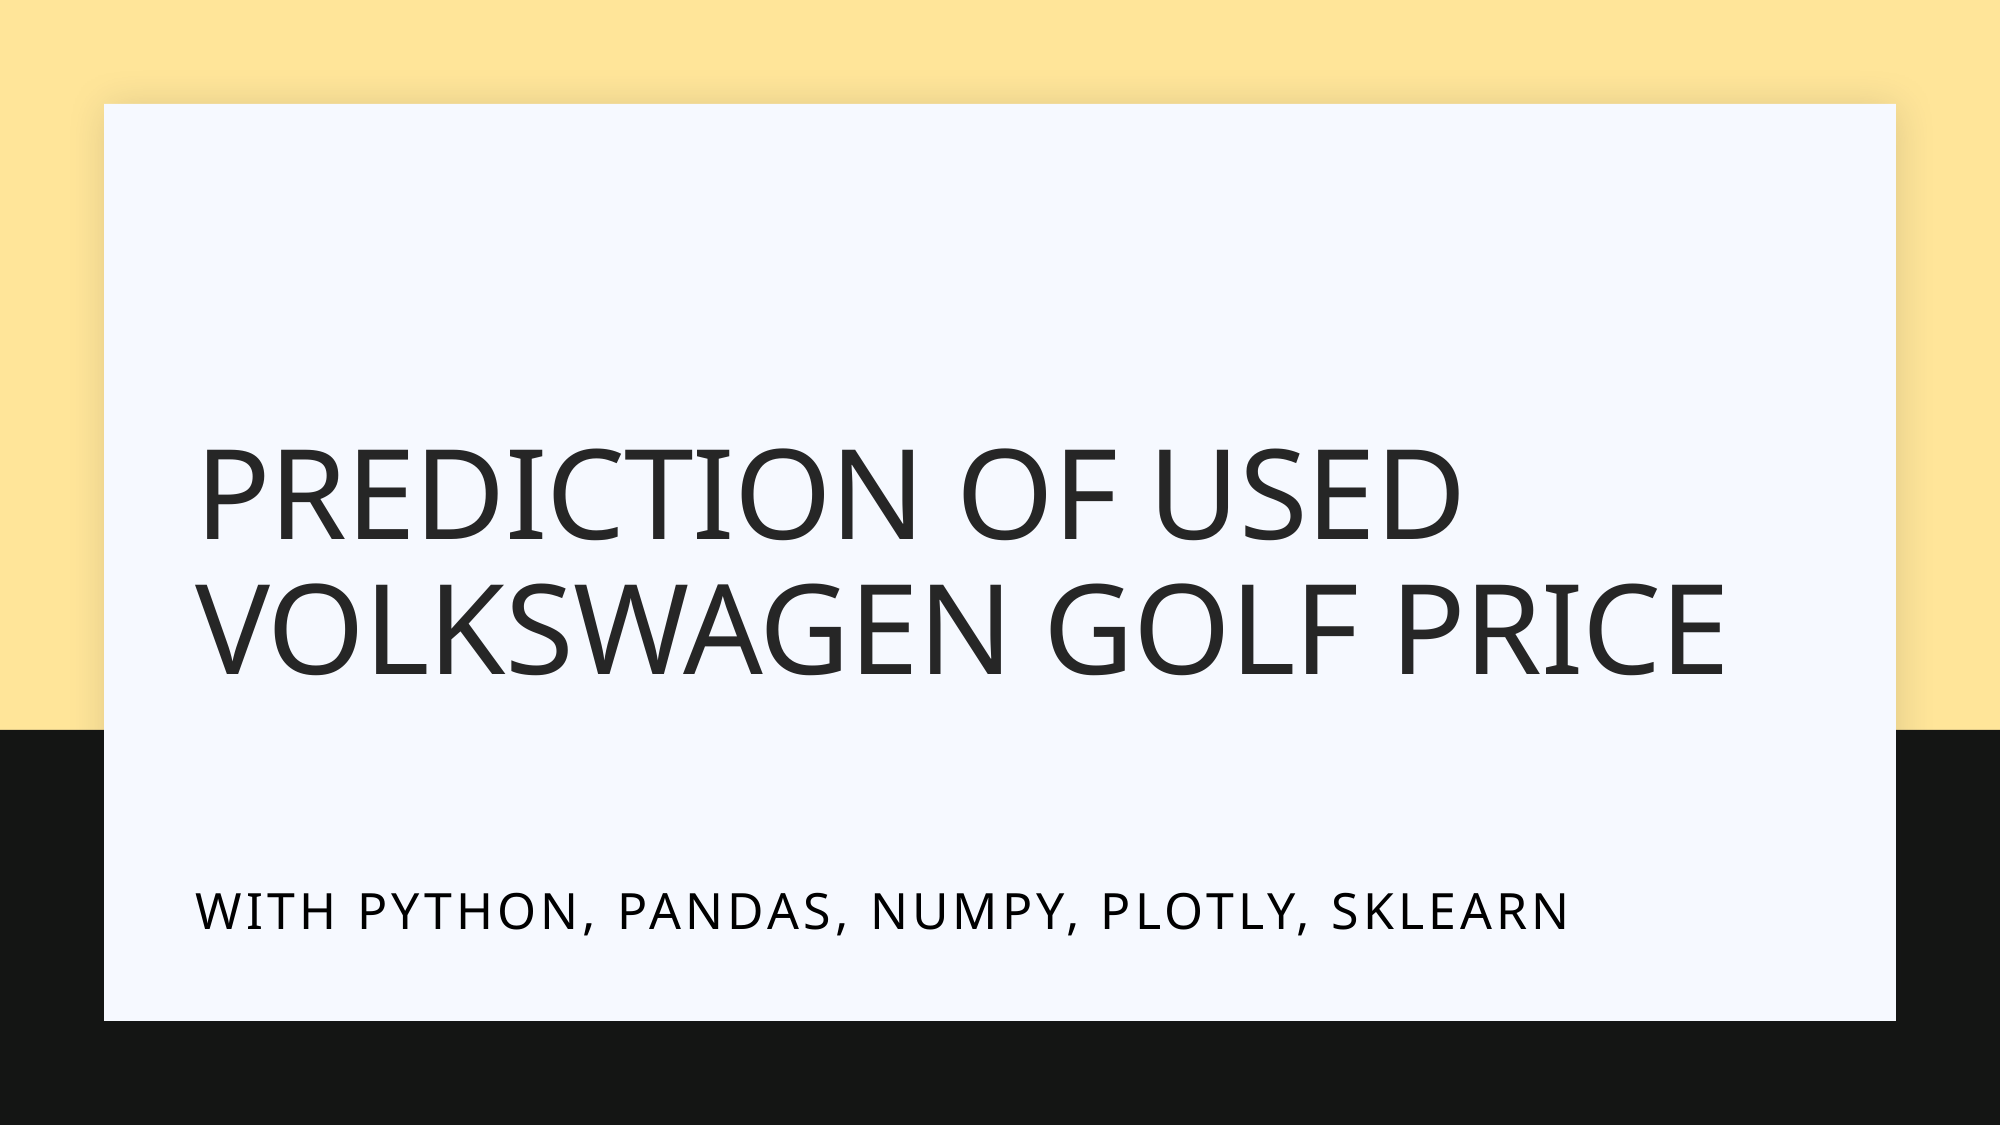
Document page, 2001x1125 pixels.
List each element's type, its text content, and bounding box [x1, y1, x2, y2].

title Prediction of used Volkswagen Golf price [180, 124, 1830, 710]
subtitle With Python, Pandas, NumPy, plotly, sklearn [180, 872, 1831, 950]
